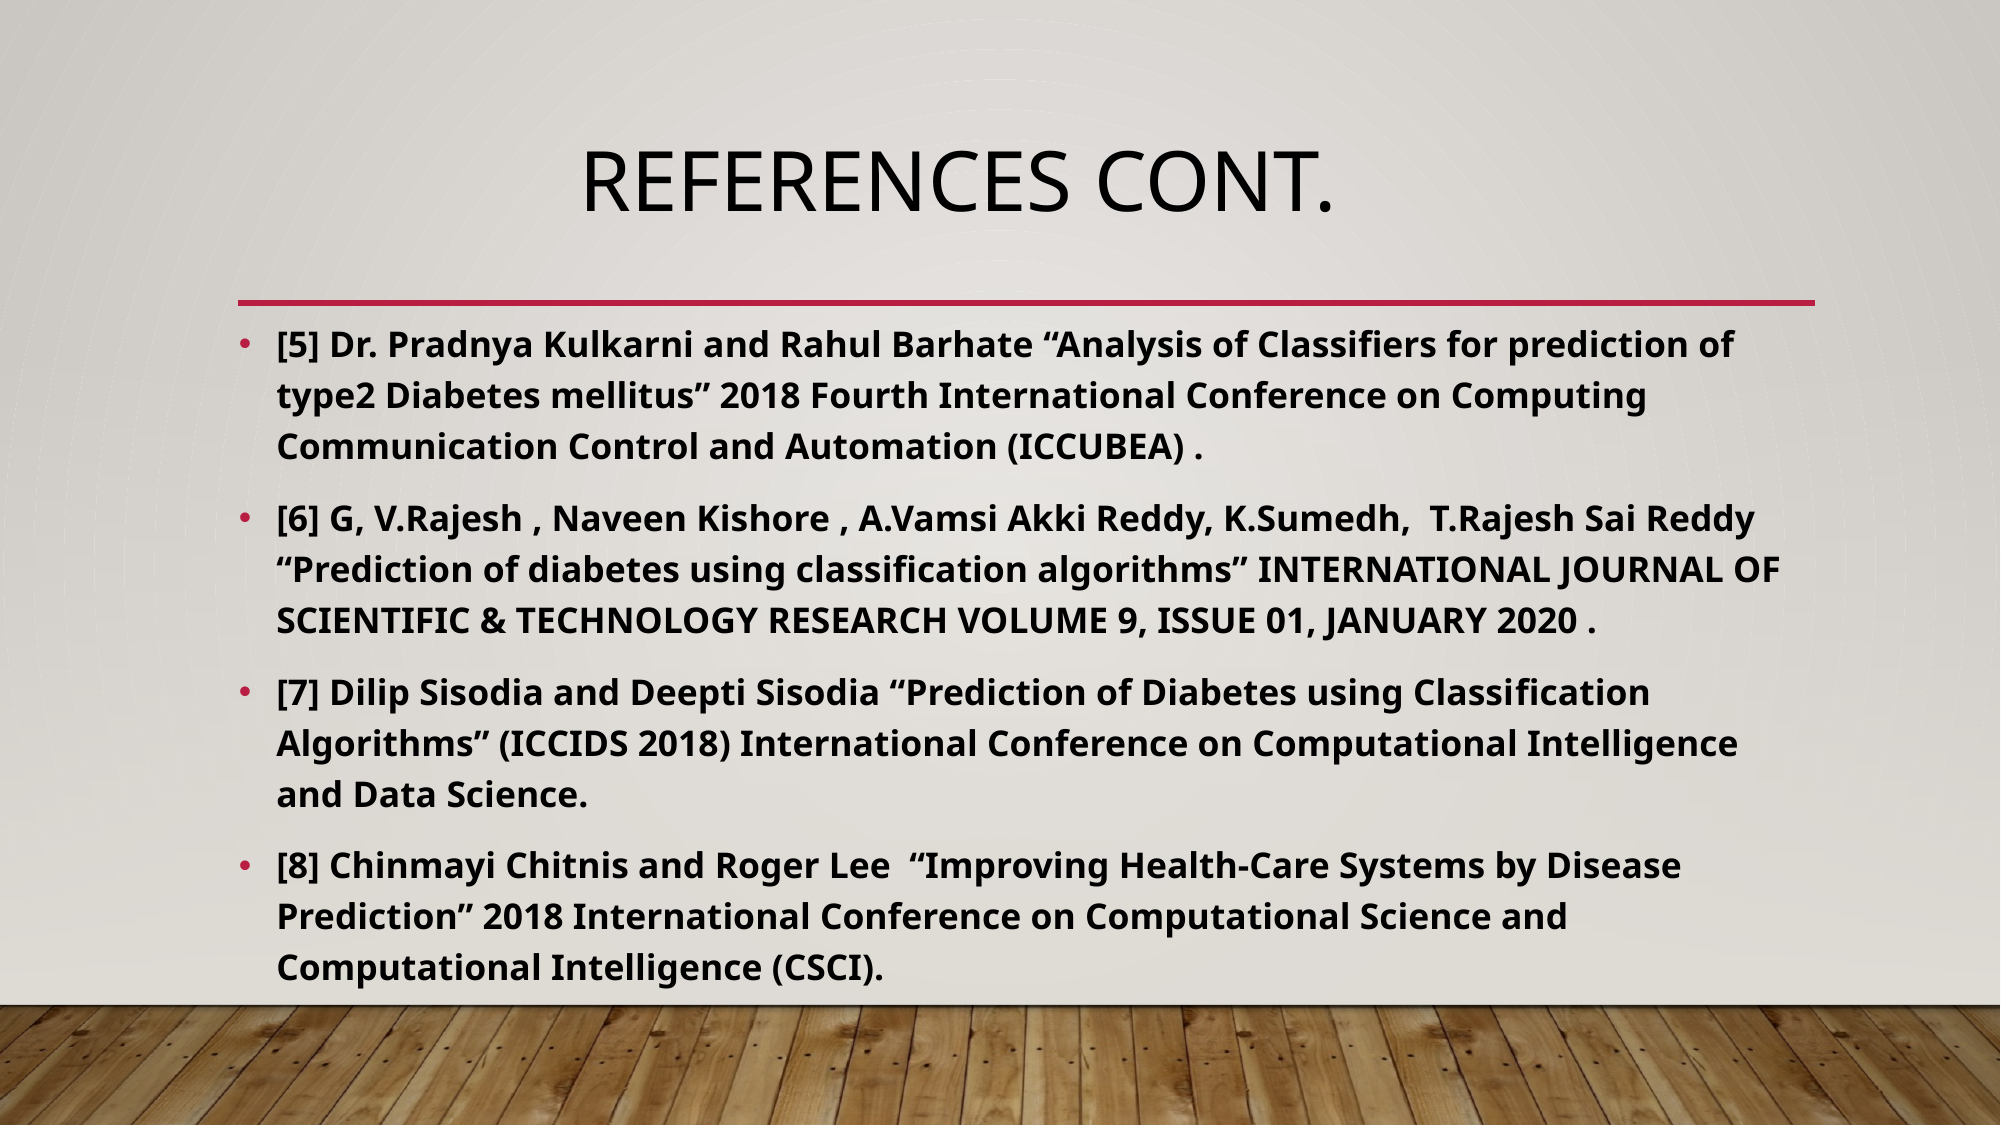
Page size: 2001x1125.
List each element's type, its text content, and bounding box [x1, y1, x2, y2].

title References cont. [238, 131, 1814, 305]
picture [0, 1005, 2000, 1125]
list [5] Dr. Pradnya Kulkarni and Rahul Barhate “Analysis of Classifiers for prediction of type2 Diabetes mellitus” 2018 Fourth International Conference on Computing Communication Control and Automation (ICCUBEA) . [6] G, V.Rajesh , Naveen Kishore , A.Vamsi Akki Reddy, K.Sumedh, T.Rajesh Sai Reddy “Prediction of diabetes using classification algorithms” INTERNATIONAL JOURNAL OF SCIENTIFIC & TECHNOLOGY RESEARCH VOLUME 9, ISSUE 01, JANUARY 2020 . [7] Dilip Sisodia and Deepti Sisodia “Prediction of Diabetes using Classiﬁcation Algorithms” (ICCIDS 2018) International Conference on Computational Intelligence and Data Science. [8] Chinmayi Chitnis and Roger Lee “Improving Health-Care Systems by Disease Prediction” 2018 International Conference on Computational Science and Computational Intelligence (CSCI). [223, 305, 1800, 968]
